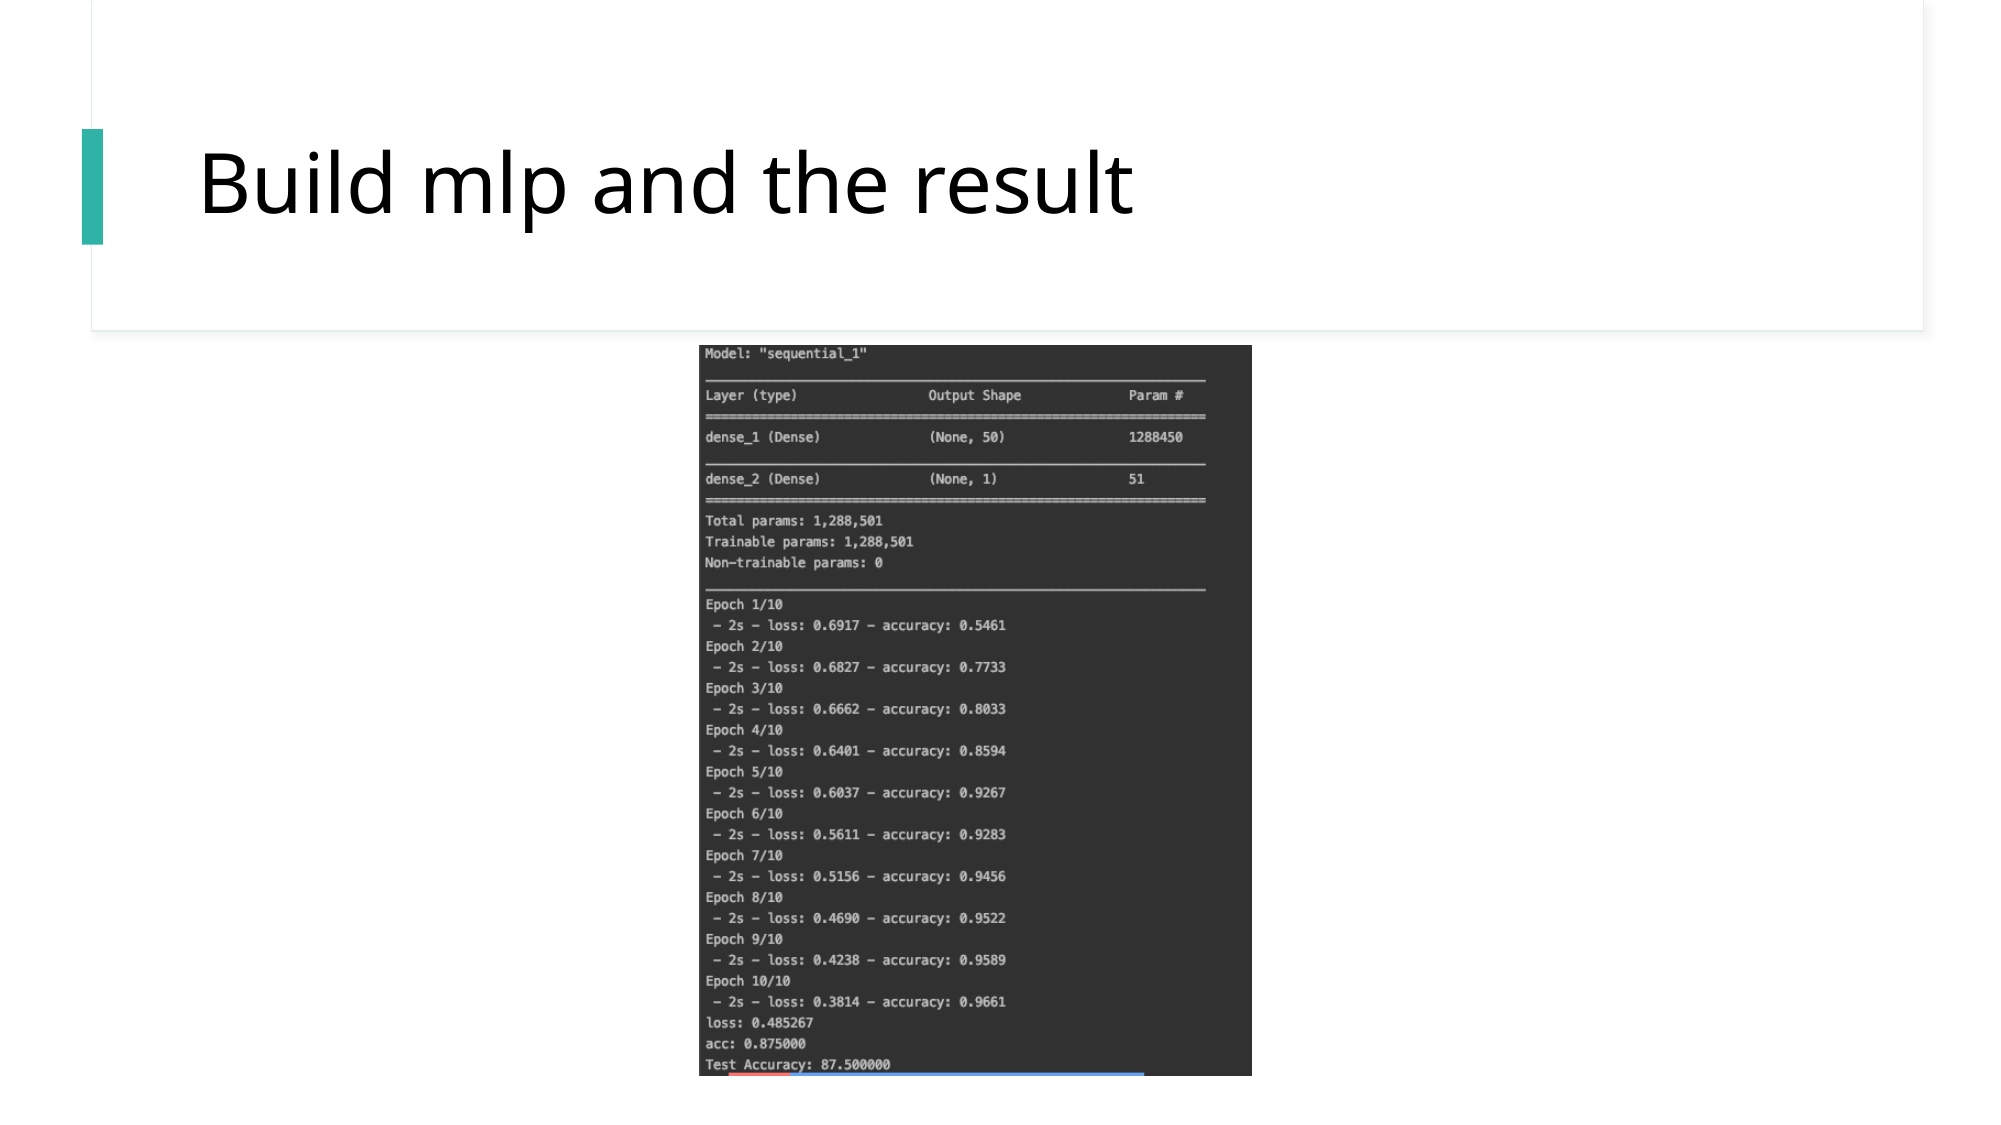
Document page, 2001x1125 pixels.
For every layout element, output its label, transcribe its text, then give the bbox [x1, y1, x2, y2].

title Build mlp and the result [183, 90, 1851, 284]
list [699, 345, 1252, 1076]
